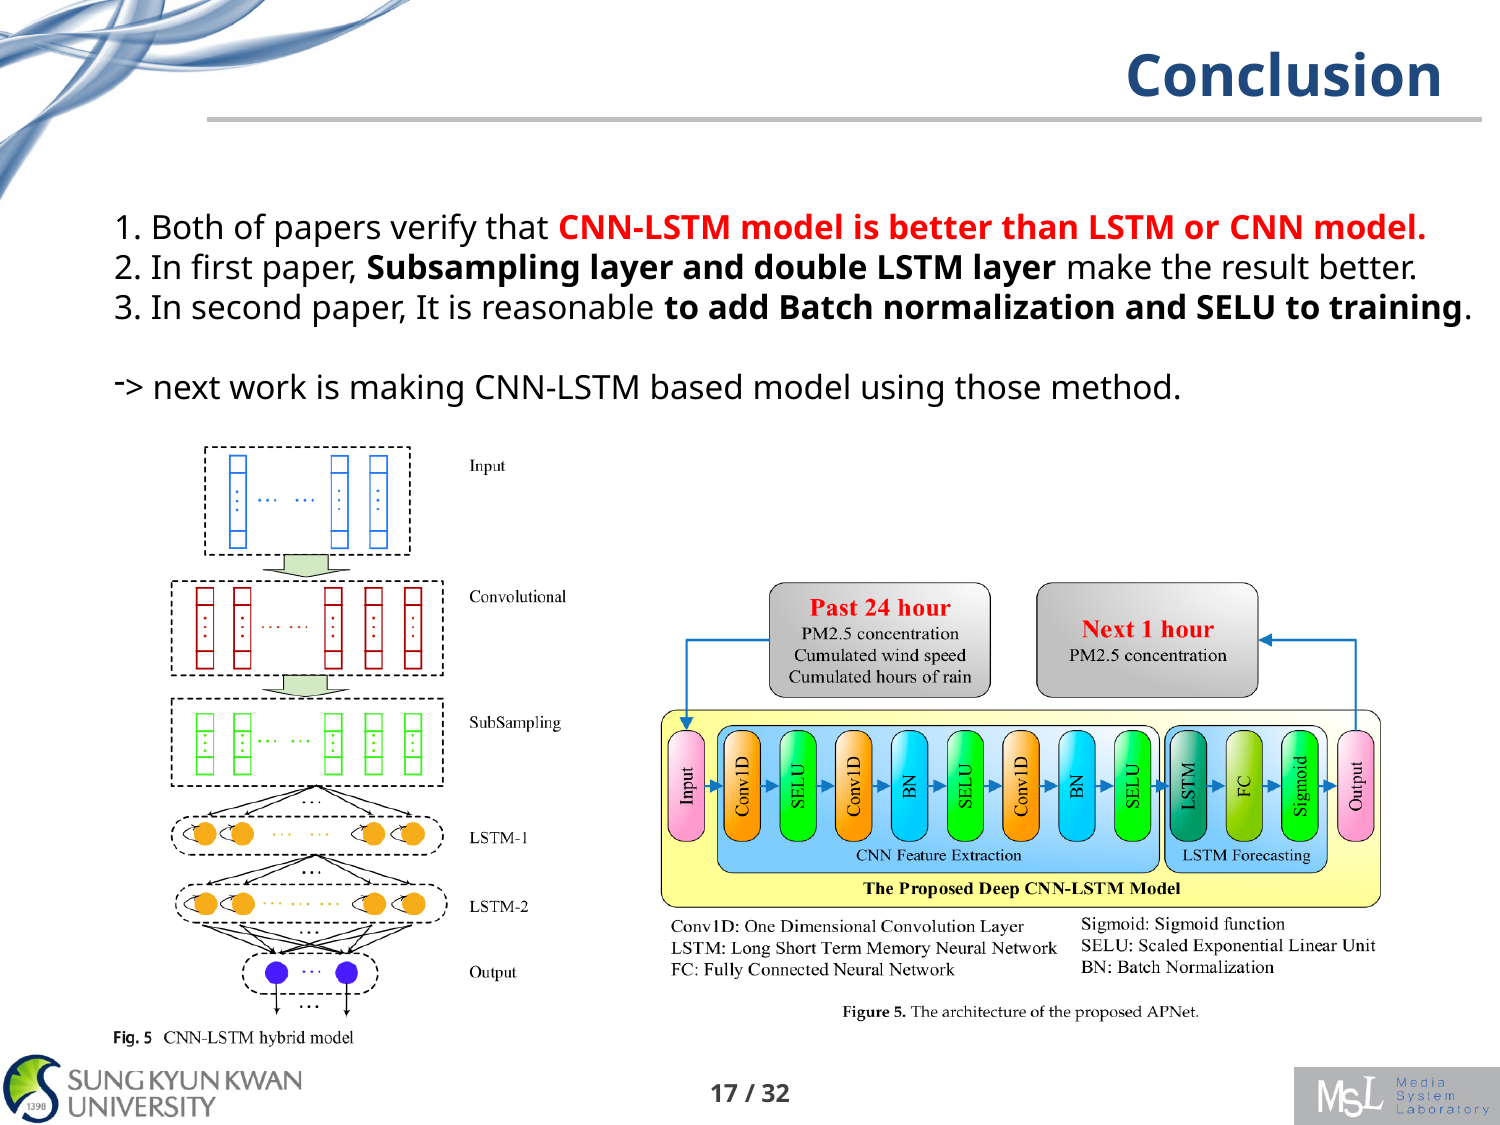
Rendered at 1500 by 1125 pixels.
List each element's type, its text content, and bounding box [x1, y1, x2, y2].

text_box 1. Both of papers verify that CNN-LSTM model is better than LSTM or CNN model. 2. In first paper, Subsampling layer and double LSTM layer make the result better. 3. In second paper, It is reasonable to add Batch normalization and SELU to training. > next work is making CNN-LSTM based model using those method. [99, 199, 1500, 454]
slide_number 17 / 32 [673, 1070, 827, 1119]
picture [0, 421, 595, 1124]
text_box Conclusion [150, 30, 1459, 99]
picture [620, 562, 1402, 1027]
picture [1294, 1067, 1500, 1125]
